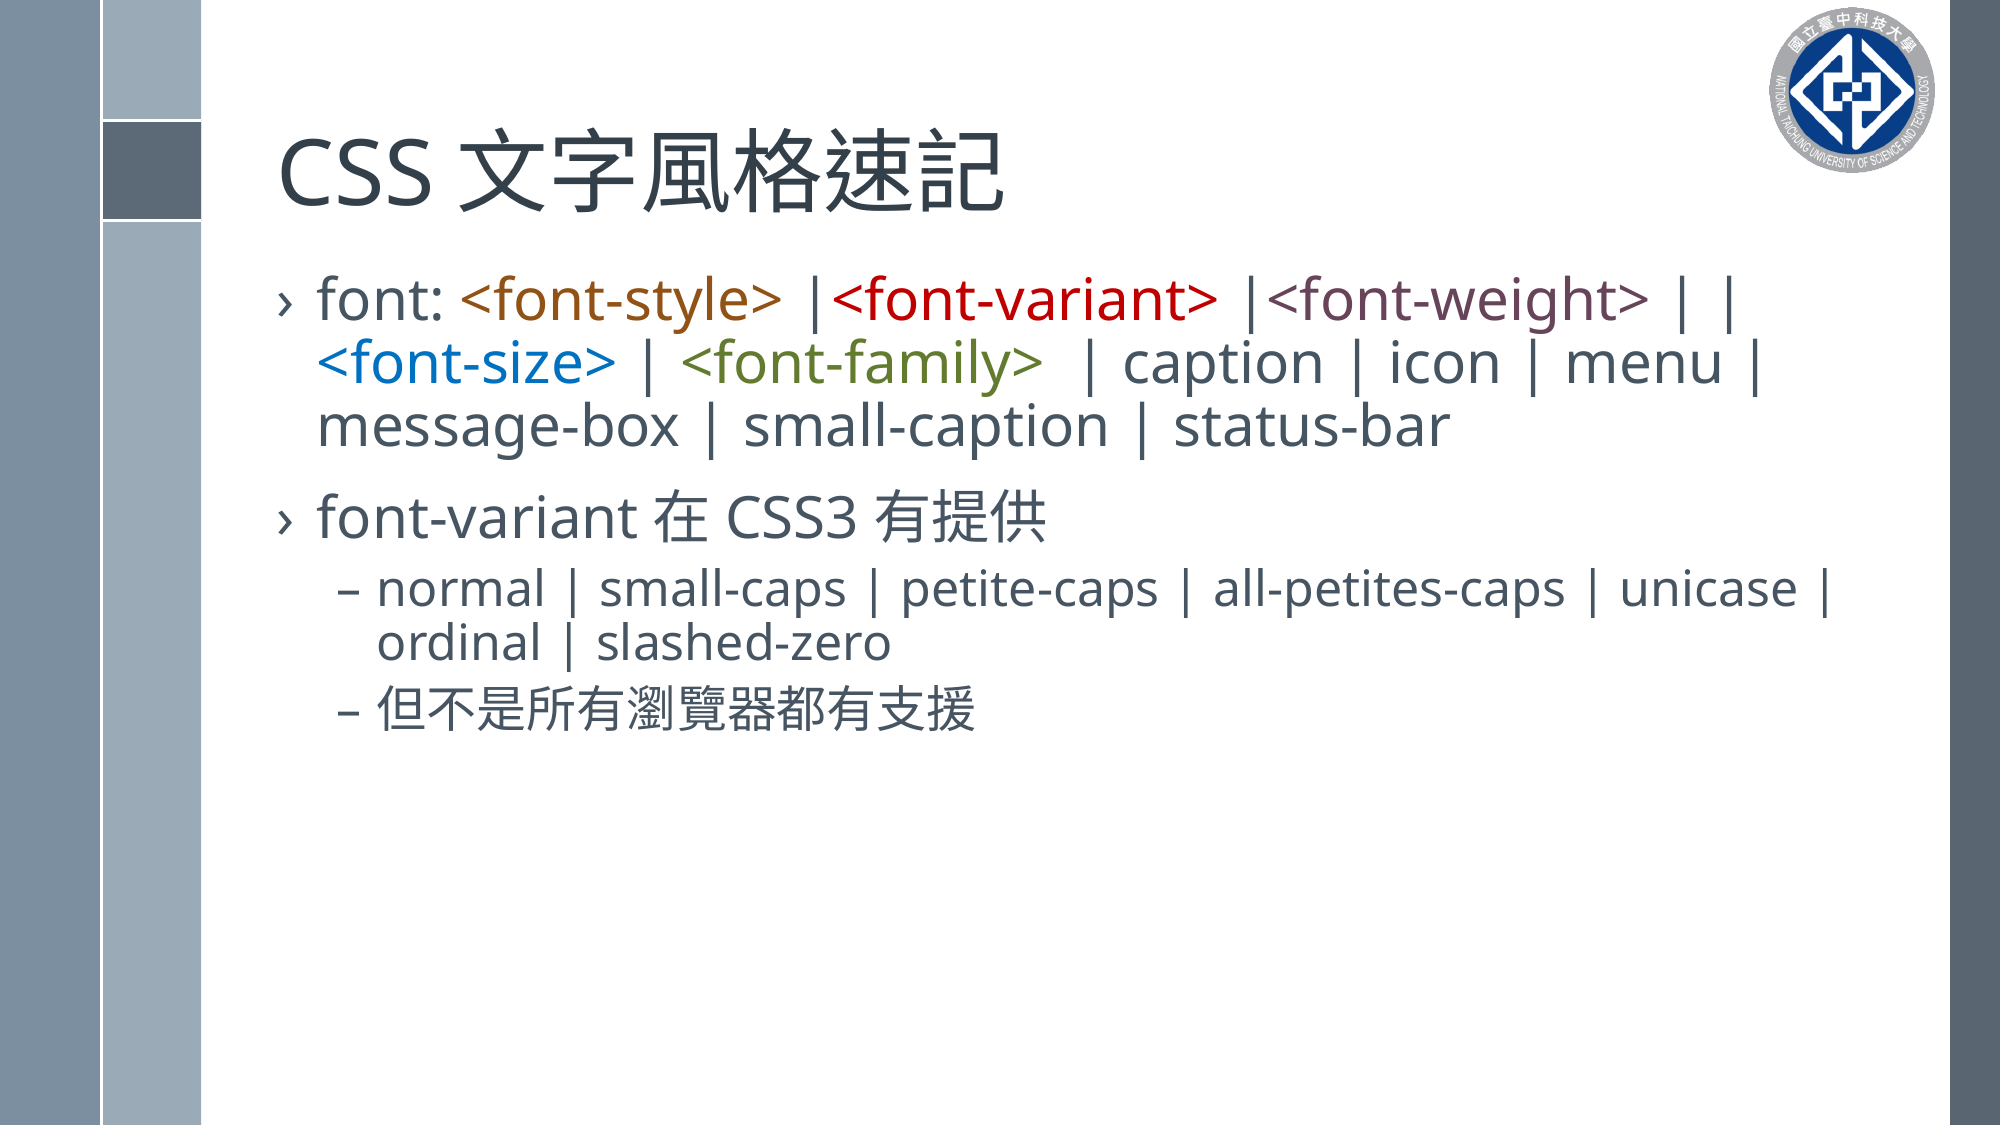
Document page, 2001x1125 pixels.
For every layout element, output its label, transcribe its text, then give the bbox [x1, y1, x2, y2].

list font: <font-style> |<font-variant> |<font-weight> | |<font-size> | <font-family> | caption | icon | menu | message-box | small-caption | status-bar font-variant在CSS3有提供 normal | small-caps | petite-caps | all-petites-caps | unicase | ordinal | slashed-zero 但不是所有瀏覽器都有支援 [261, 262, 1867, 1013]
title CSS文字風格速記 [261, 29, 1867, 233]
picture [1769, 7, 1935, 173]
